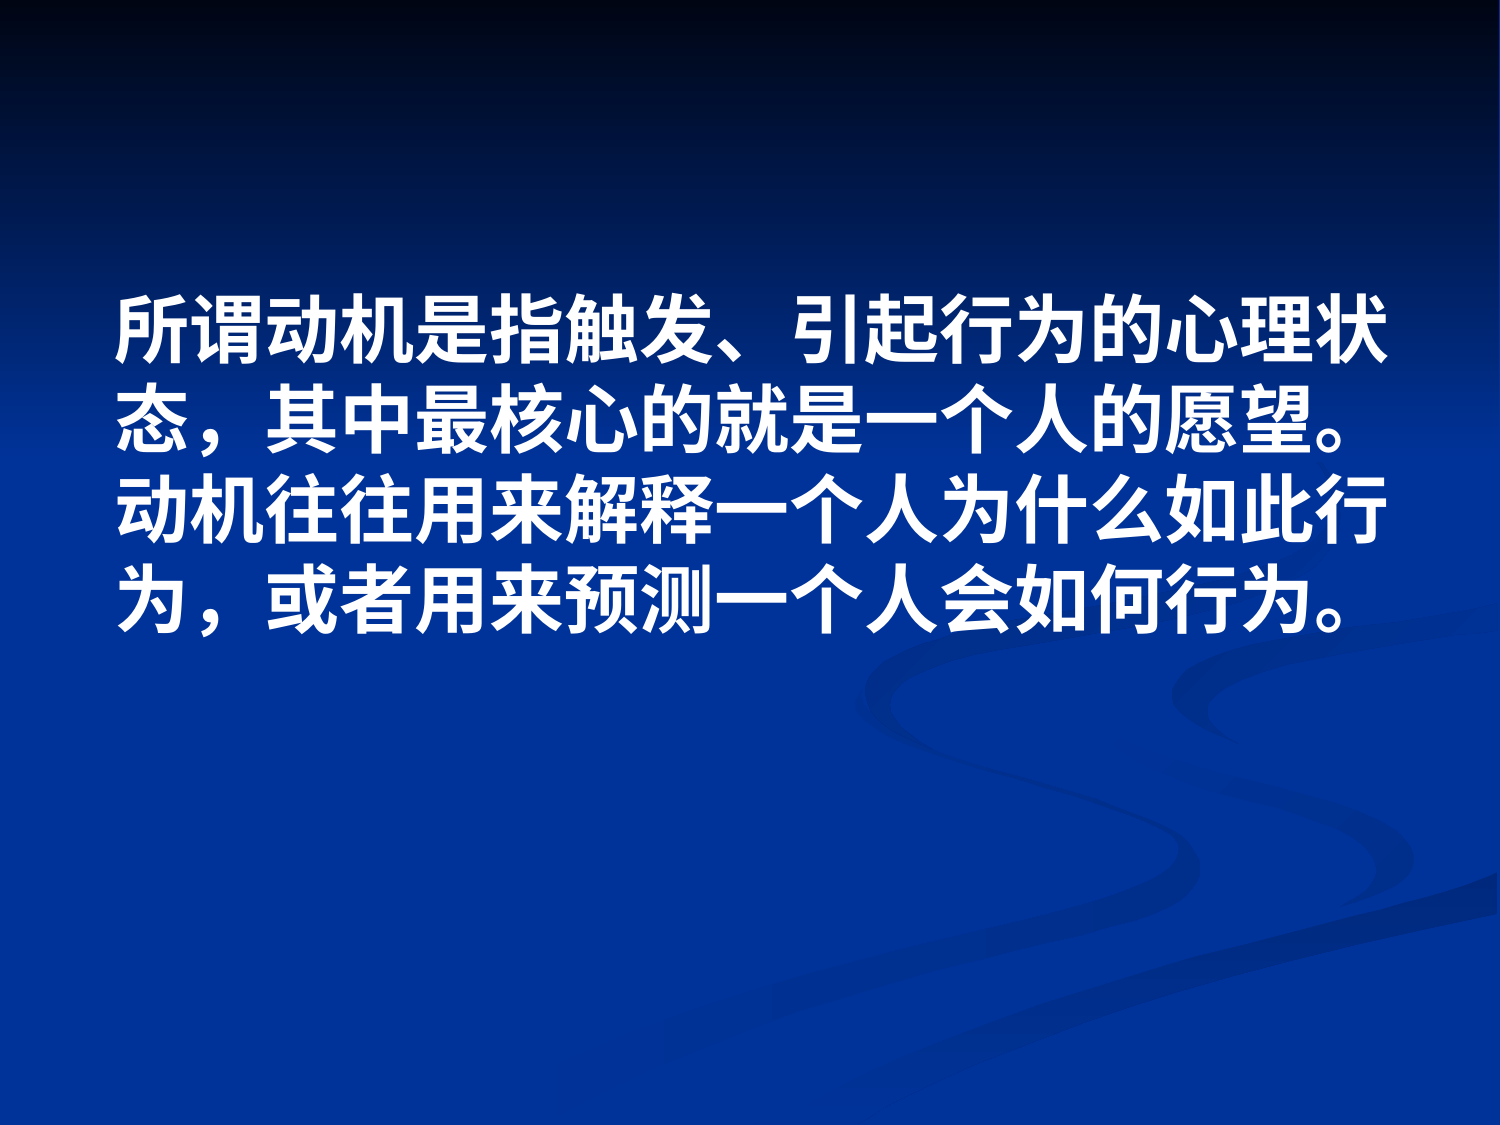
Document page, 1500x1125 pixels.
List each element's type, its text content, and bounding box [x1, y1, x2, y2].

text_box 所谓动机是指触发、引起行为的心理状态，其中最核心的就是一个人的愿望。动机往往用来解释一个人为什么如此行为，或者用来预测一个人会如何行为。 [99, 74, 1450, 650]
